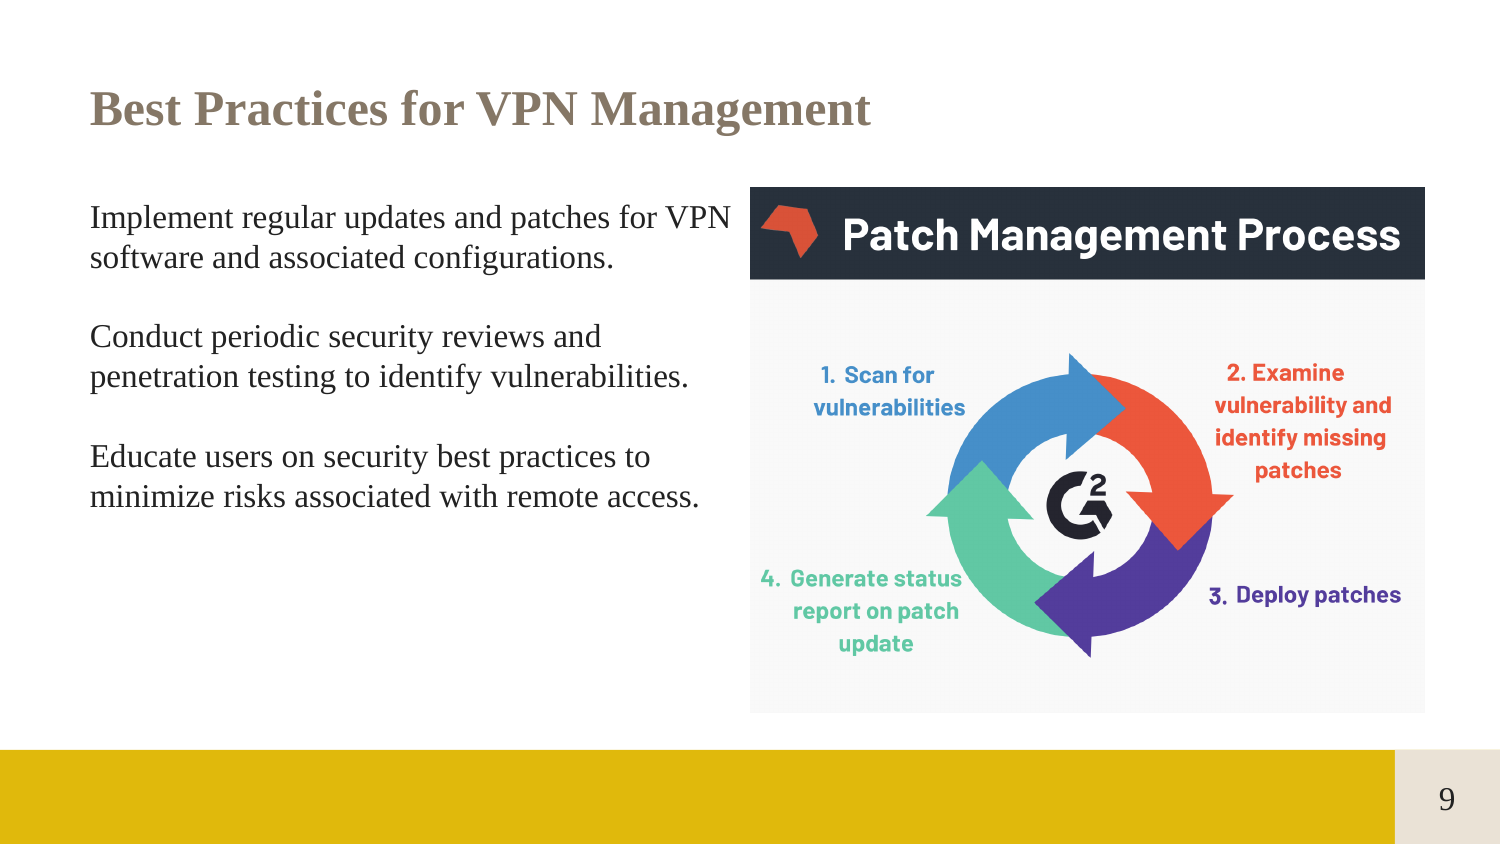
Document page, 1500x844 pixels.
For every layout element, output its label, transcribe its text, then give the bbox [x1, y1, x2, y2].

text_box Best Practices for VPN Management [74, 37, 1425, 173]
picture [749, 186, 1426, 713]
text_box Implement regular updates and patches for VPN software and associated configurations. Conduct periodic security reviews and penetration testing to identify vulnerabilities. Educate users on security best practices to minimize risks associated with remote access. [74, 187, 749, 713]
text_box 9 [1394, 749, 1500, 844]
text_box [0, 749, 1394, 844]
